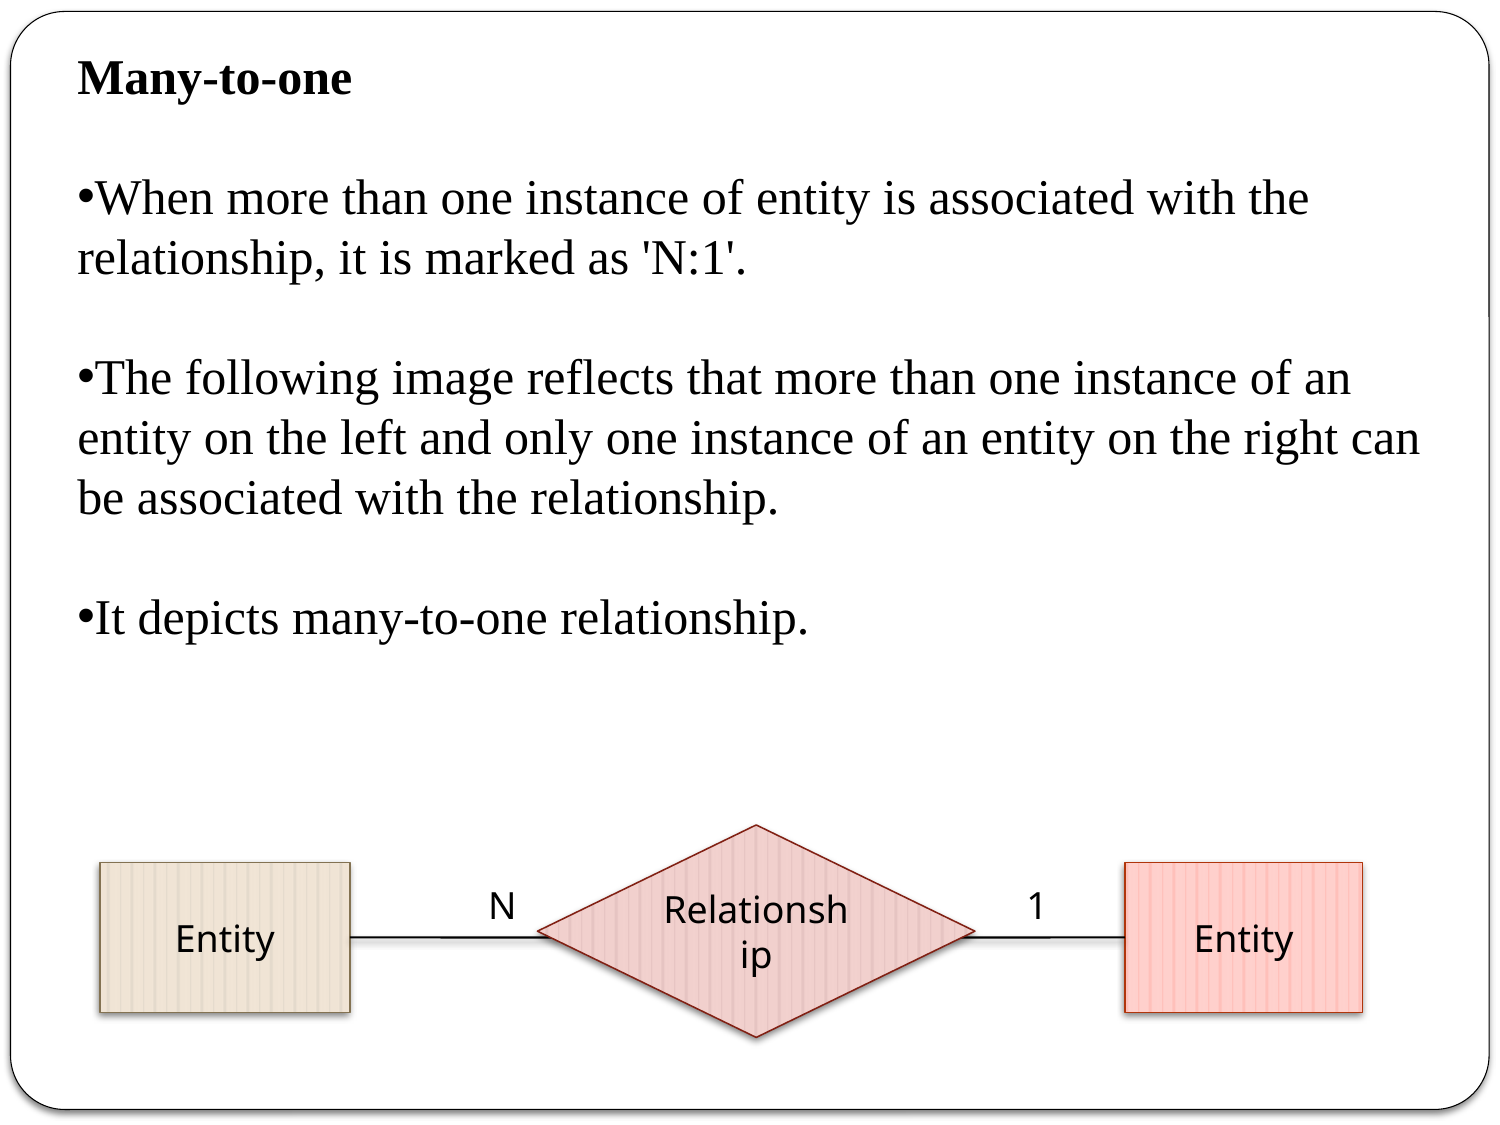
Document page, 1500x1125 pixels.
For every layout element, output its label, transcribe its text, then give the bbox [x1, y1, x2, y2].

text_box Relationship [536, 824, 976, 1039]
text_box N [473, 874, 532, 935]
text_box Many-to-one When more than one instance of entity is associated with the relationship, it is marked as 'N:1'. The following image reflects that more than one instance of an entity on the left and only one instance of an entity on the right can be associated with the relationship. It depicts many-to-one relationship. [62, 37, 1438, 653]
text_box 1 [1011, 874, 1063, 935]
text_box Entity [1124, 862, 1363, 1013]
text_box Entity [99, 862, 351, 1013]
